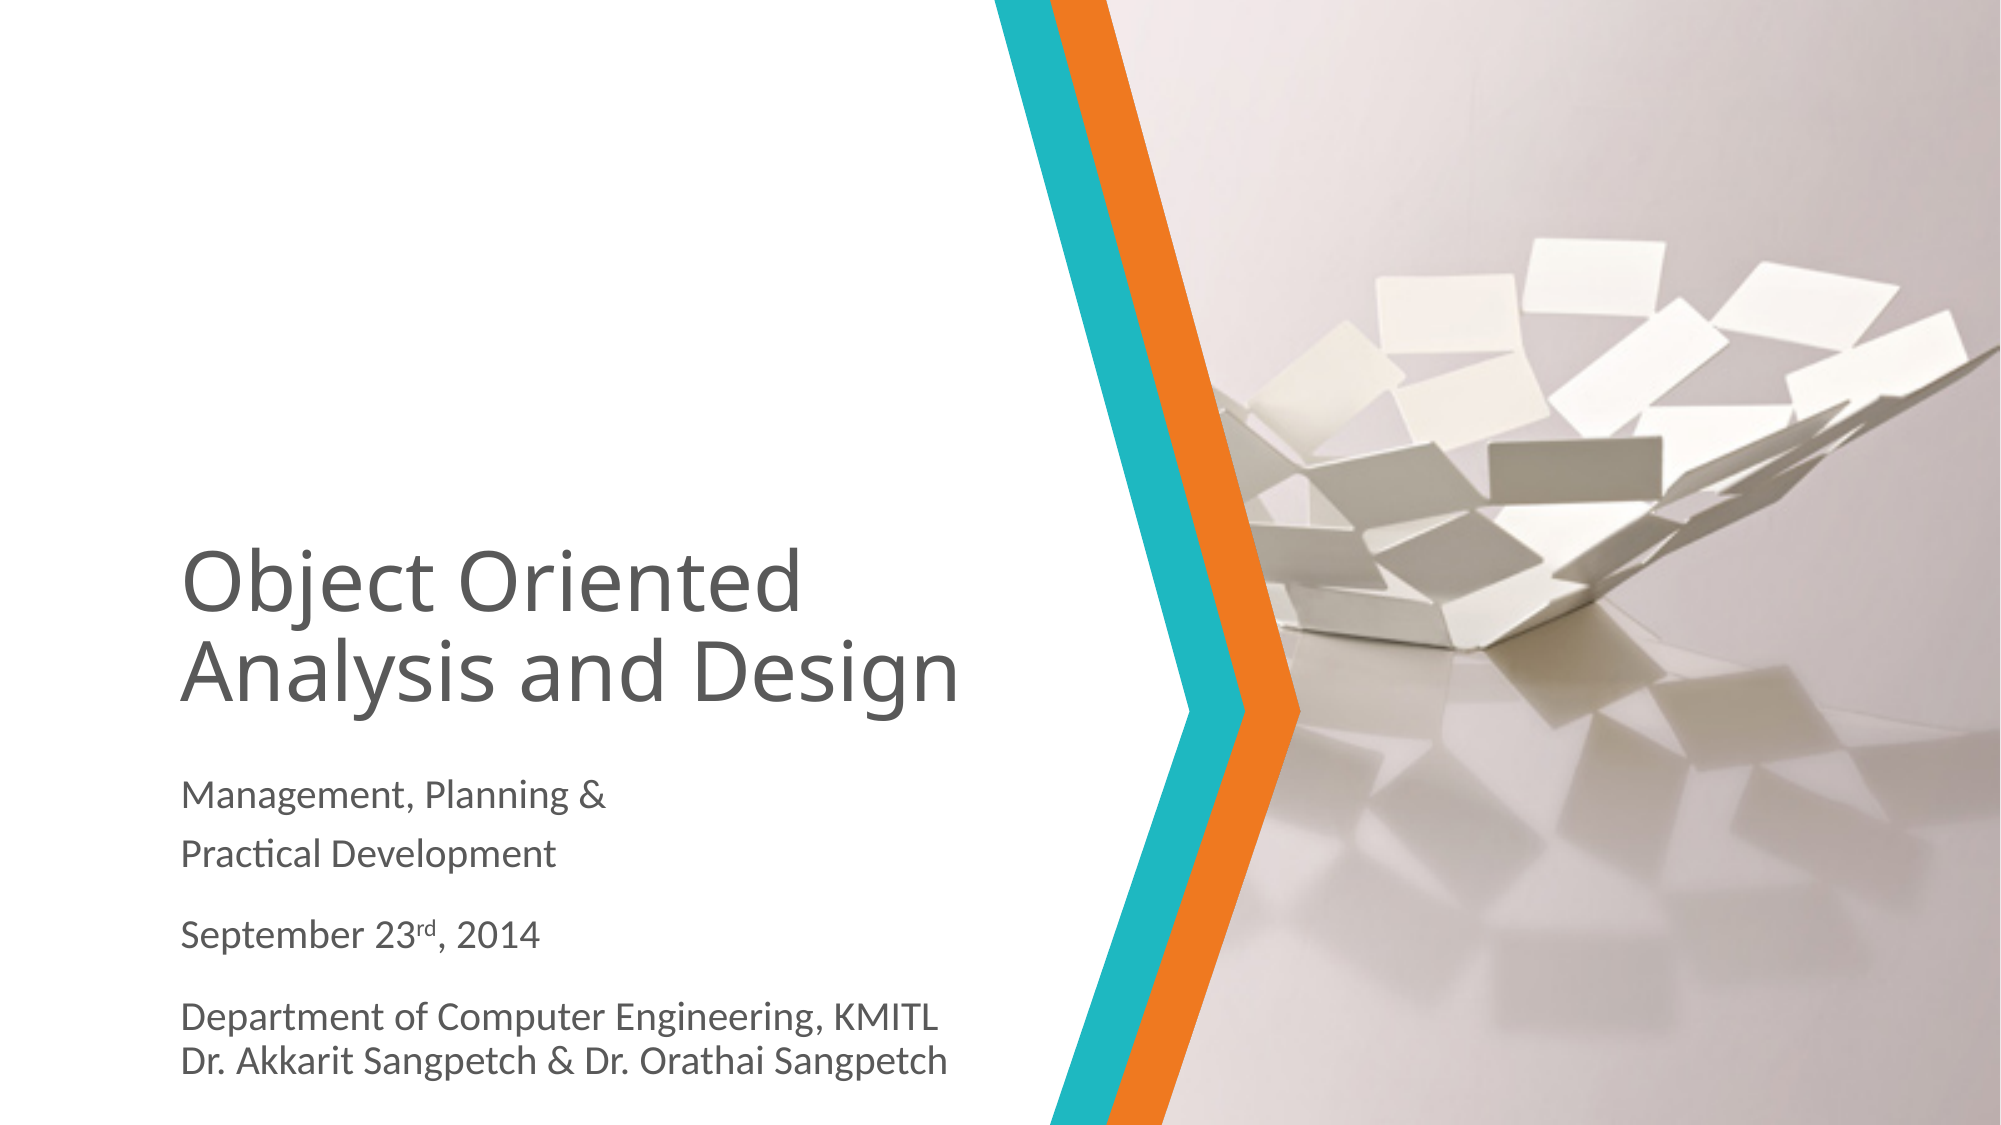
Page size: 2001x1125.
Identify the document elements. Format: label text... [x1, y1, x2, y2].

title Object Oriented Analysis and Design [165, 307, 1006, 728]
subtitle Management, Planning & Practical Development September 23rd, 2014 Department of Computer Engineering, KMITL Dr. Akkarit Sangpetch & Dr. Orathai Sangpetch [165, 750, 1106, 1094]
picture [1106, 0, 2000, 1125]
